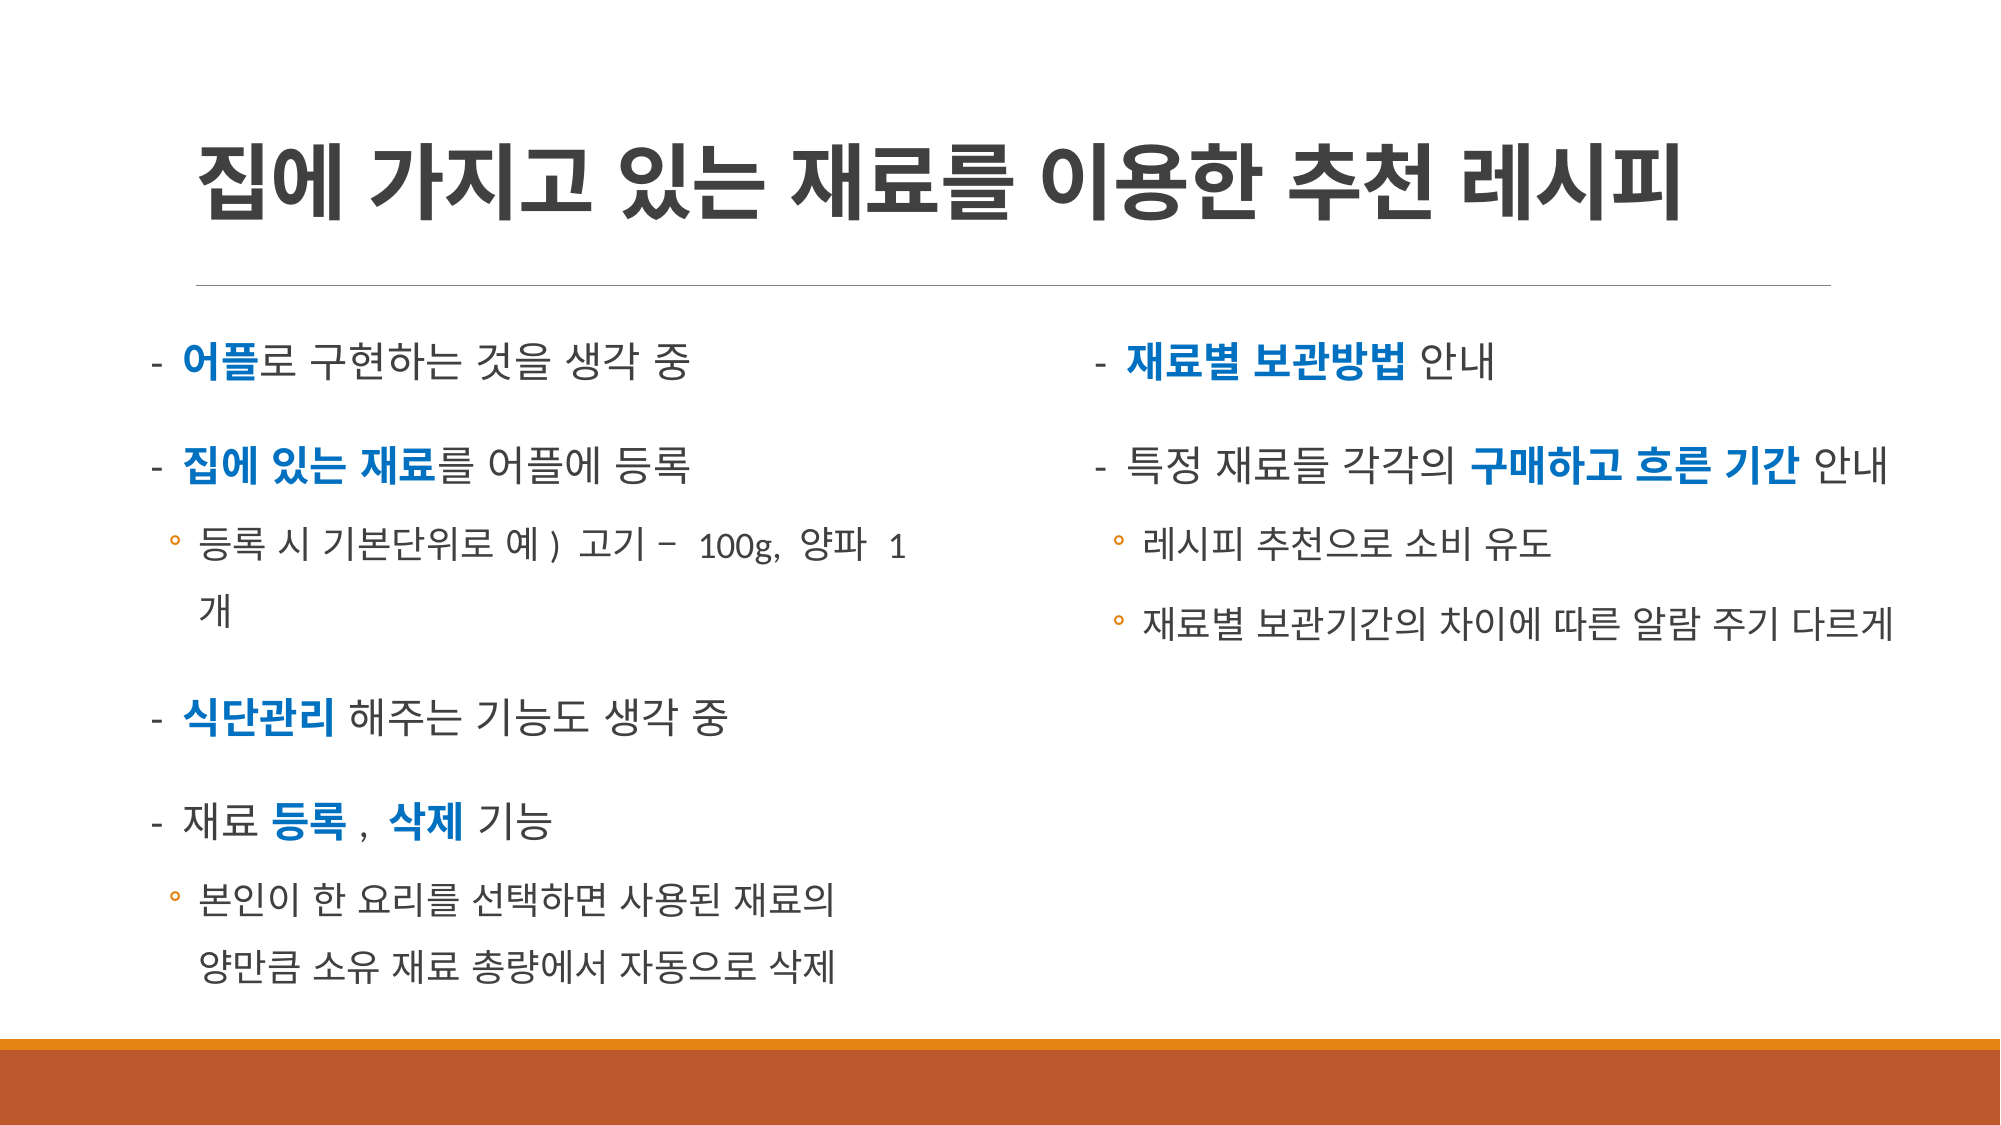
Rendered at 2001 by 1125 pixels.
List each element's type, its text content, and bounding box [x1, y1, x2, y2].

title 집에 가지고 있는 재료를 이용한 추천 레시피 [180, 0, 1830, 238]
list - 어플로 구현하는 것을 생각 중 - 집에 있는 재료를 어플에 등록 등록 시 기본단위로 예) 고기 – 100g, 양파 1개 - 식단관리 해주는 기능도 생각 중 - 재료 등록, 삭제 기능 본인이 한 요리를 선택하면 사용된 재료의 양만큼 소유 재료 총량에서 자동으로 삭제 [135, 302, 946, 1048]
list - 재료별 보관방법 안내 - 특정 재료들 각각의 구매하고 흐른 기간 안내 레시피 추천으로 소비 유도 재료별 보관기간의 차이에 따른 알람 주기 다르게 [1079, 302, 1954, 963]
